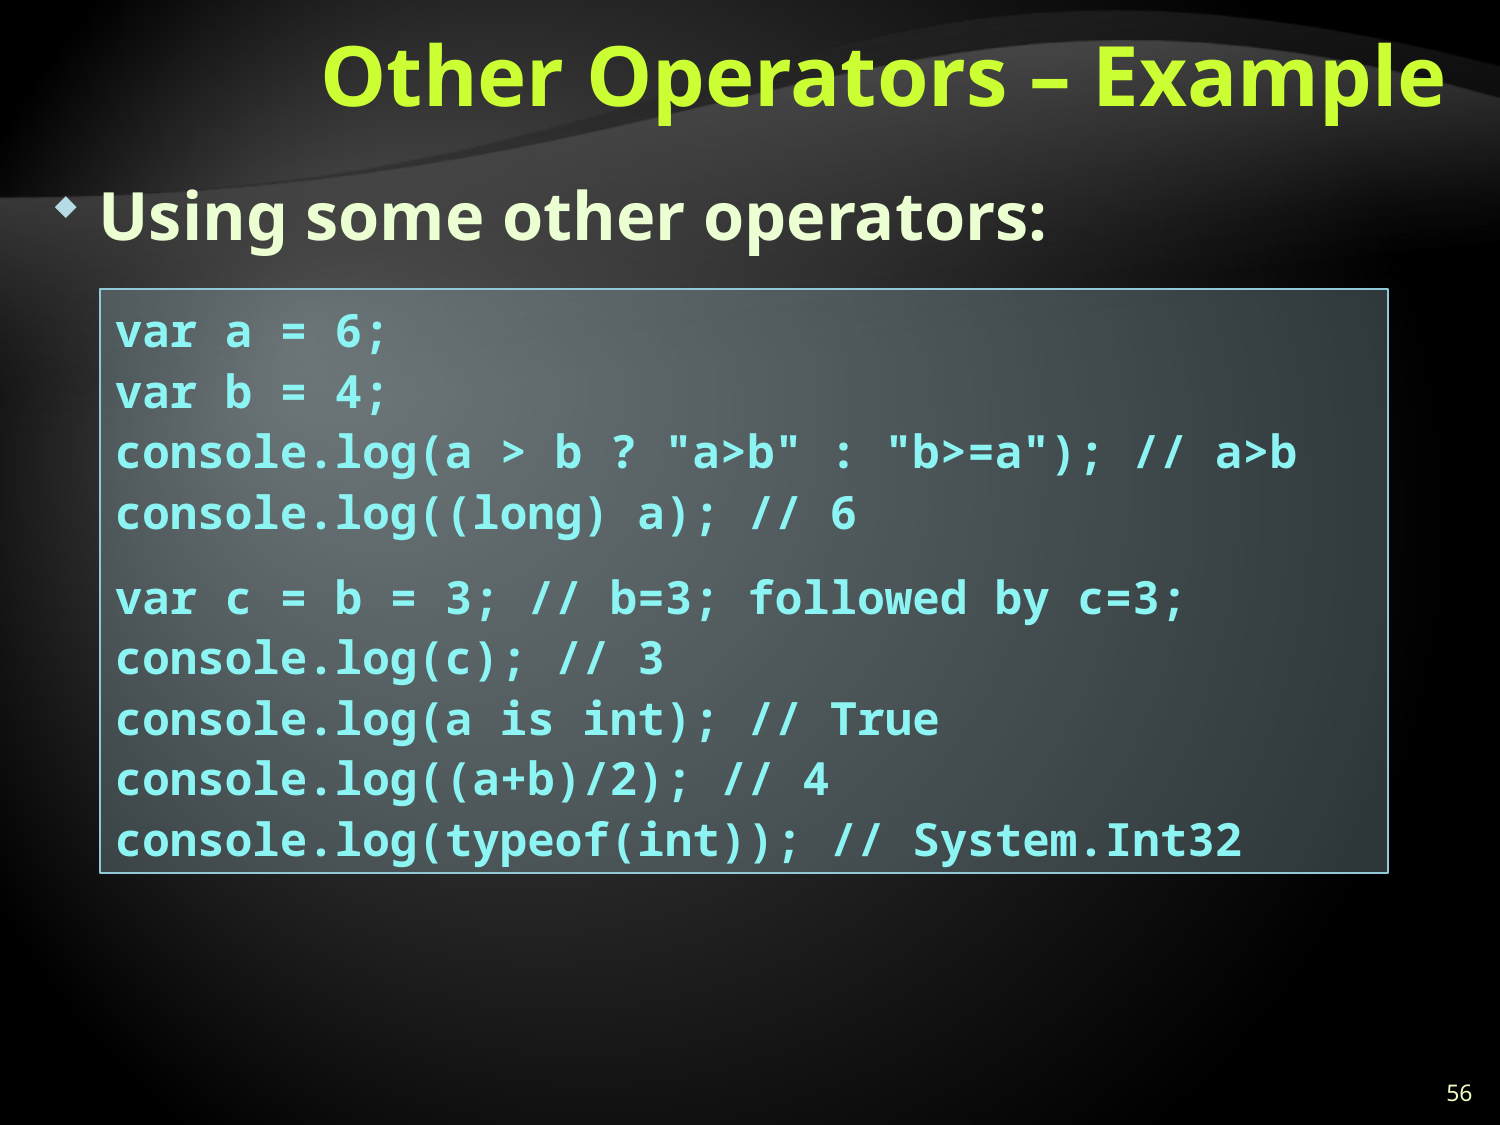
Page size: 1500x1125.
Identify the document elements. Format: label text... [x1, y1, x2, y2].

title Other Operators – Example [300, 12, 1463, 150]
slide_number 56 [1412, 1074, 1488, 1113]
text_box var a = 6; var b = 4; console.log(a > b ? "a>b" : "b>=a"); // a>b console.log((long) a); // 6 var c = b = 3; // b=3; followed by c=3; console.log(c); // 3 console.log(a is int); // True console.log((a+b)/2); // 4 console.log(typeof(int)); // System.Int32 [100, 289, 1388, 873]
picture [0, 0, 1500, 1125]
list Using some other operators: [37, 162, 1463, 1088]
